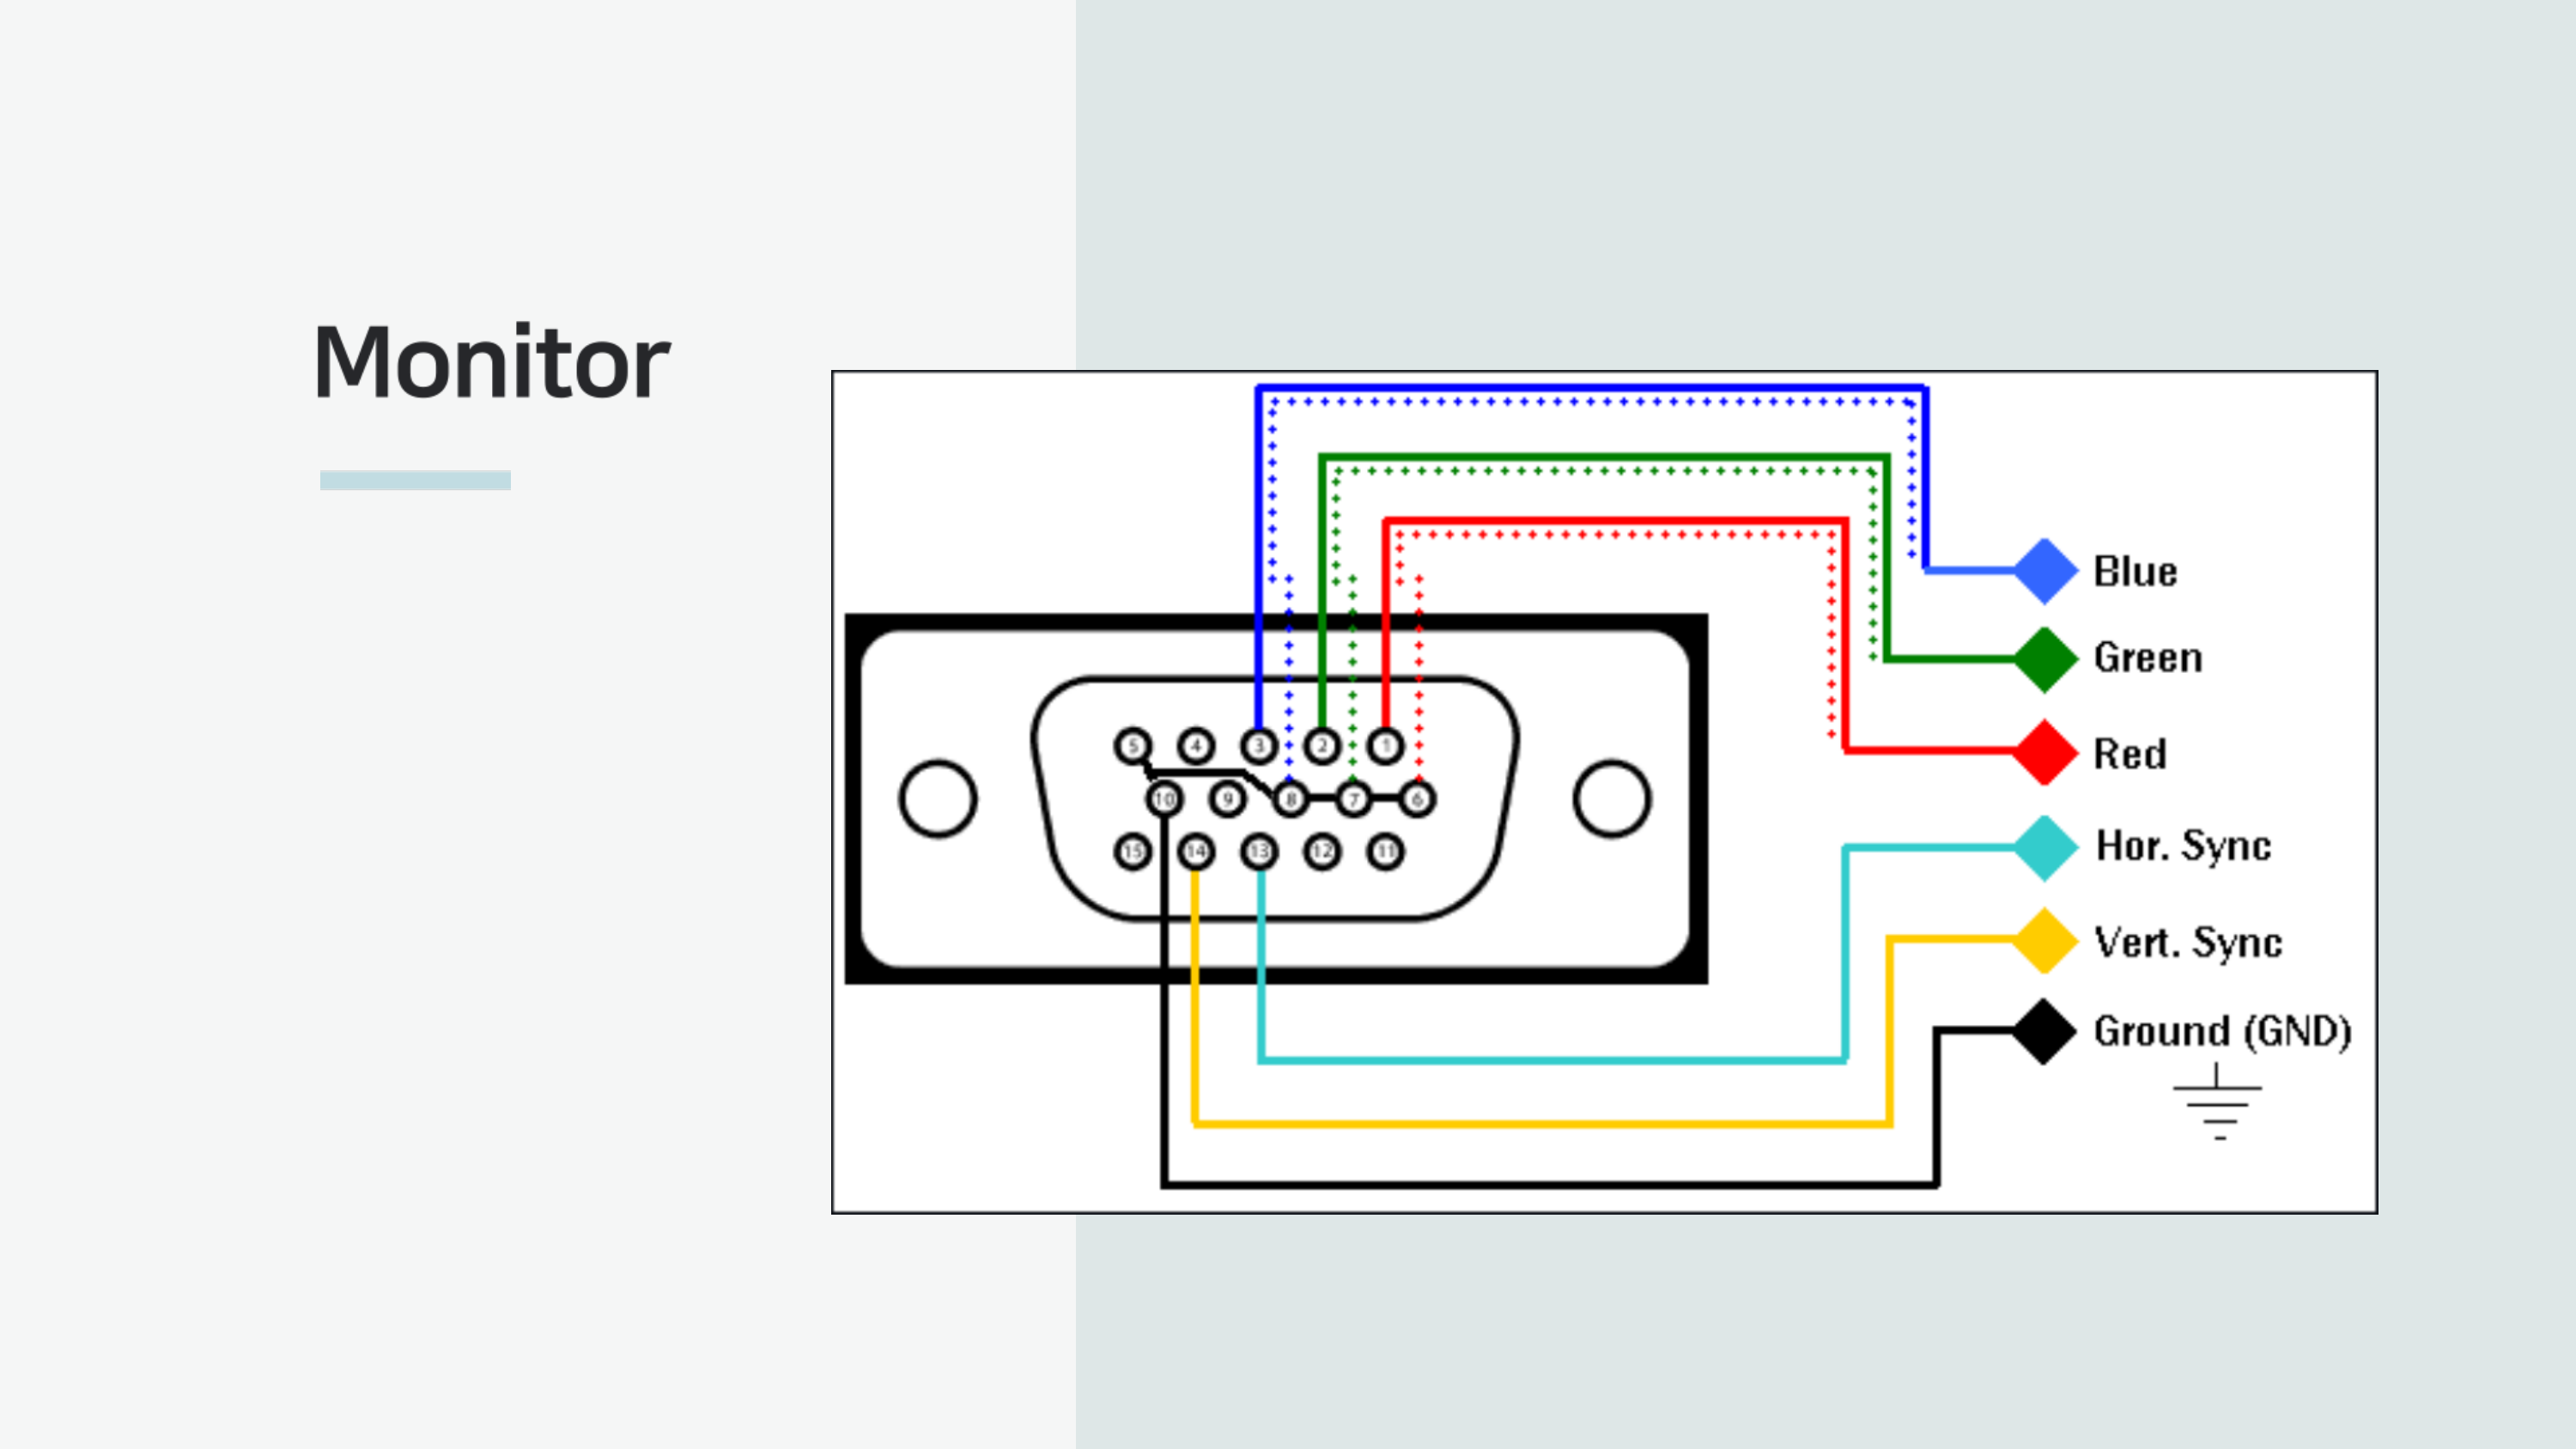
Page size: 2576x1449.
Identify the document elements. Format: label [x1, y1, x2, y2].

text_box [831, 370, 2379, 1215]
picture [273, 244, 782, 512]
text_box [320, 445, 512, 516]
text_box [1076, 0, 2576, 1449]
